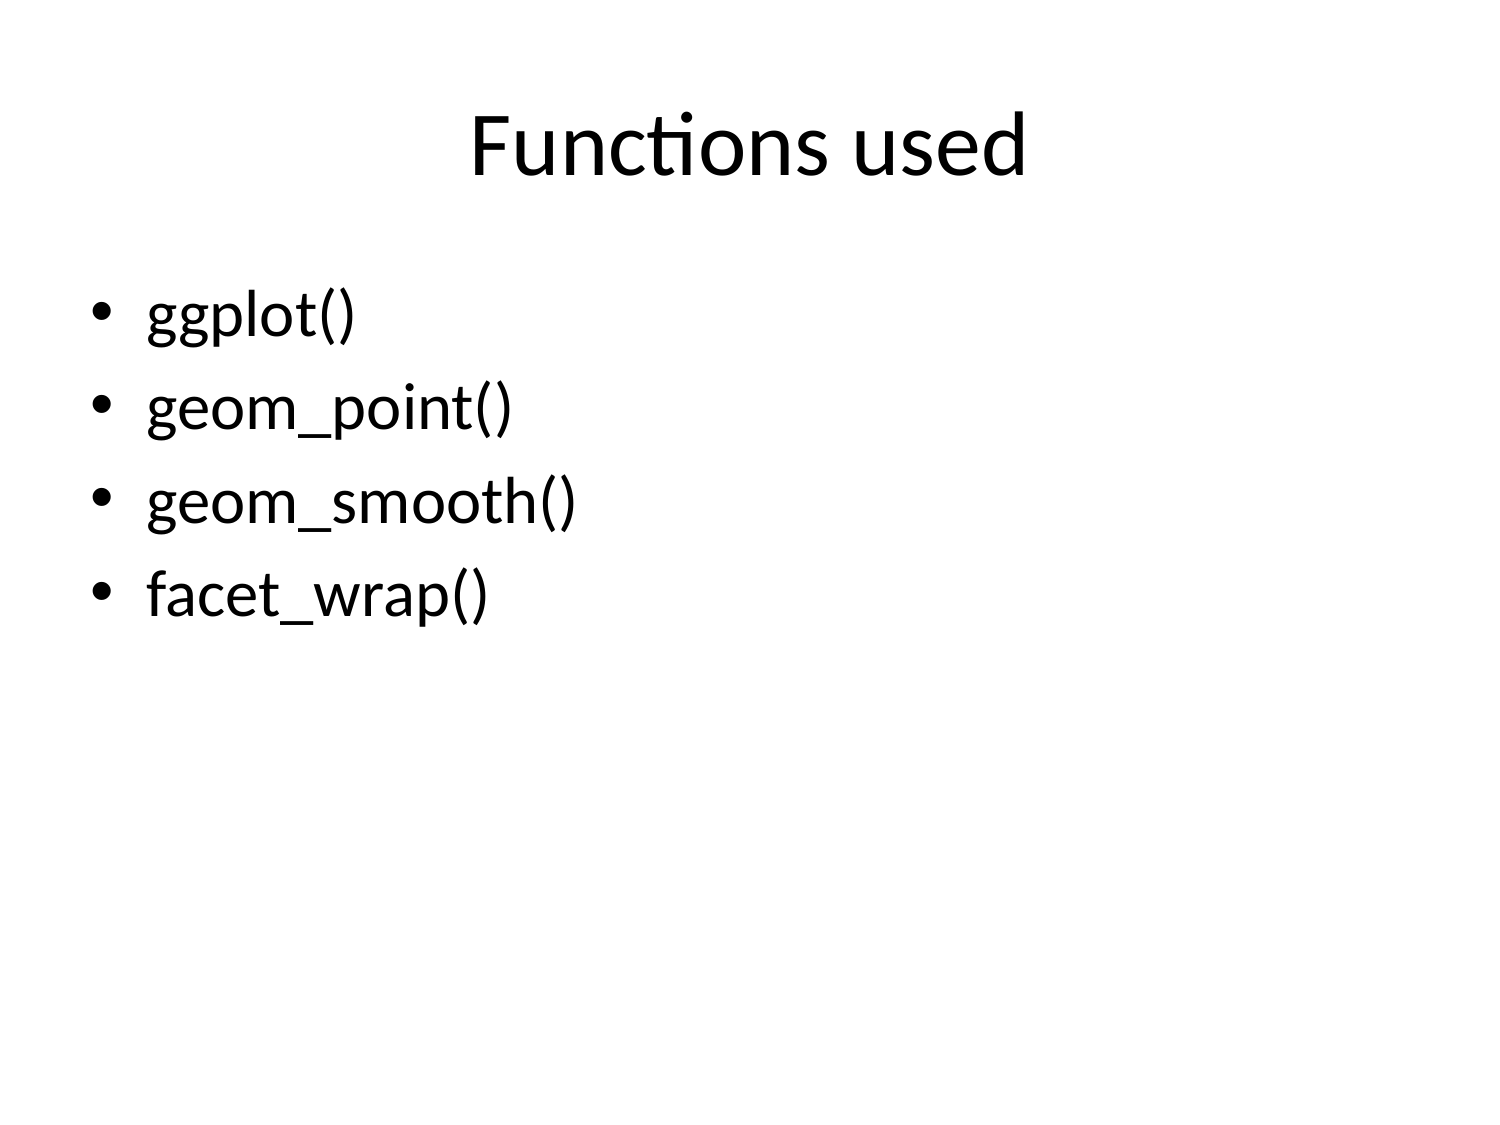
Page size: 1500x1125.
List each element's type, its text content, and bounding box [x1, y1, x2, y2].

title Functions used [75, 45, 1425, 233]
list ggplot() geom_point() geom_smooth() facet_wrap() [75, 262, 1425, 1005]
